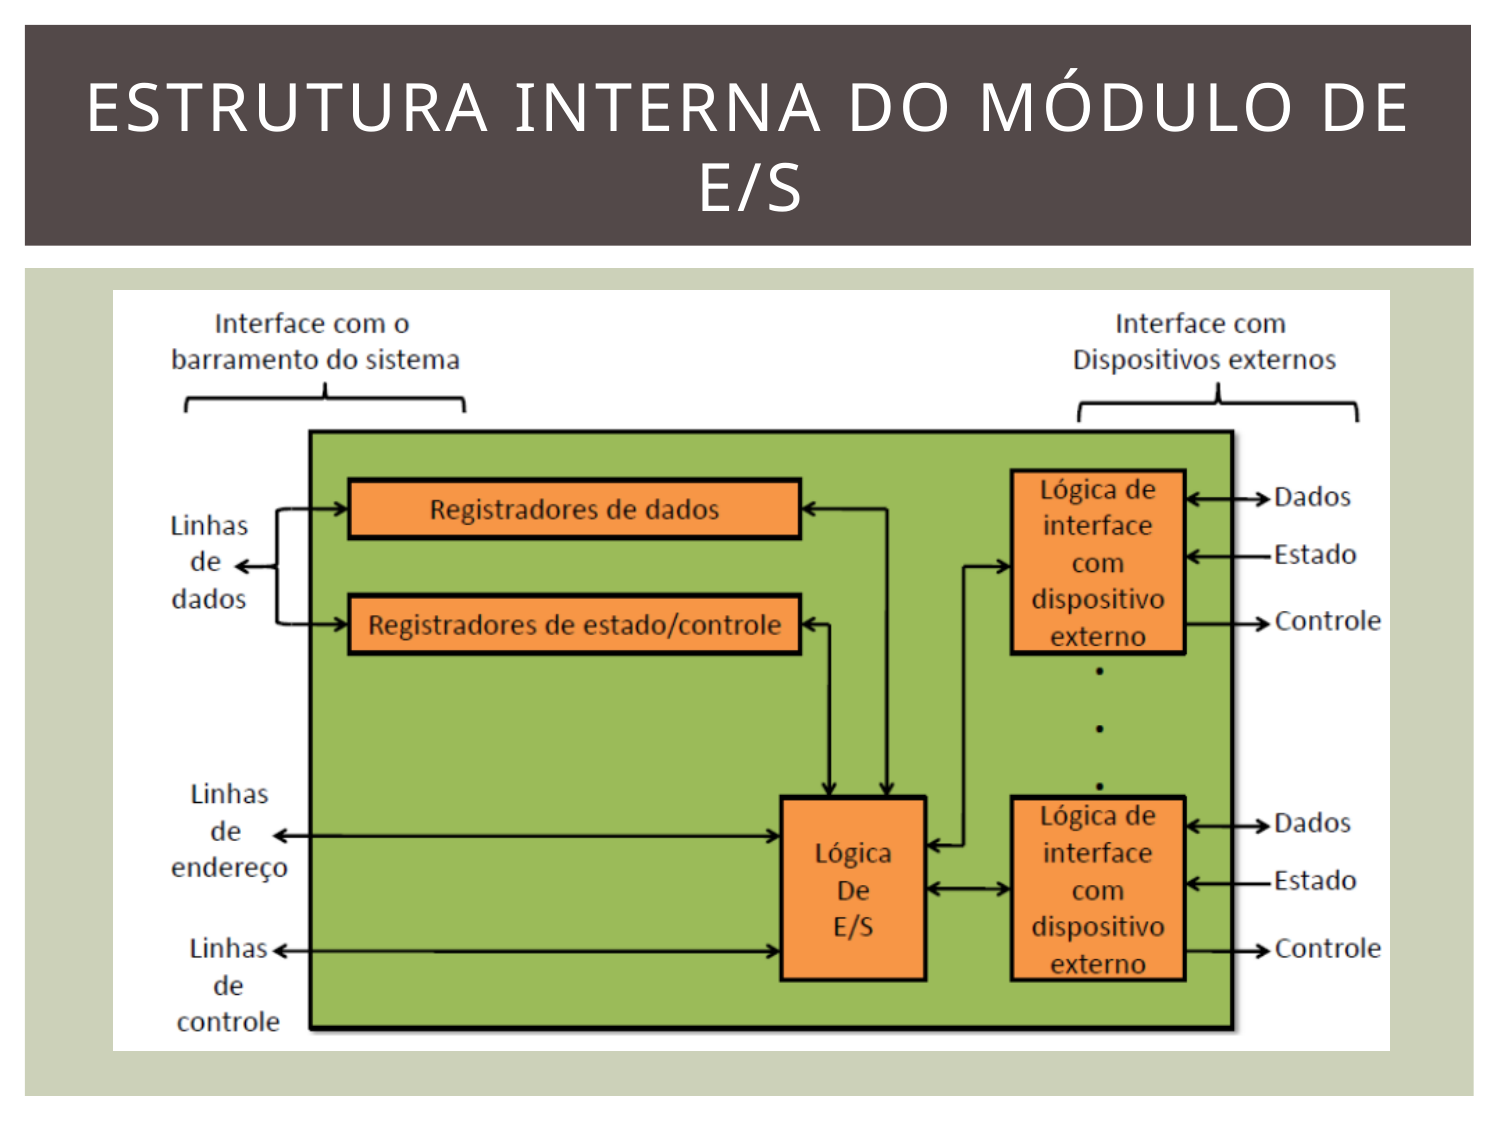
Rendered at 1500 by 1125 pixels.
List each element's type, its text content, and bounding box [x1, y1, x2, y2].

picture [113, 290, 1390, 1051]
title Estrutura interna do módulo de e/s [62, 58, 1438, 232]
